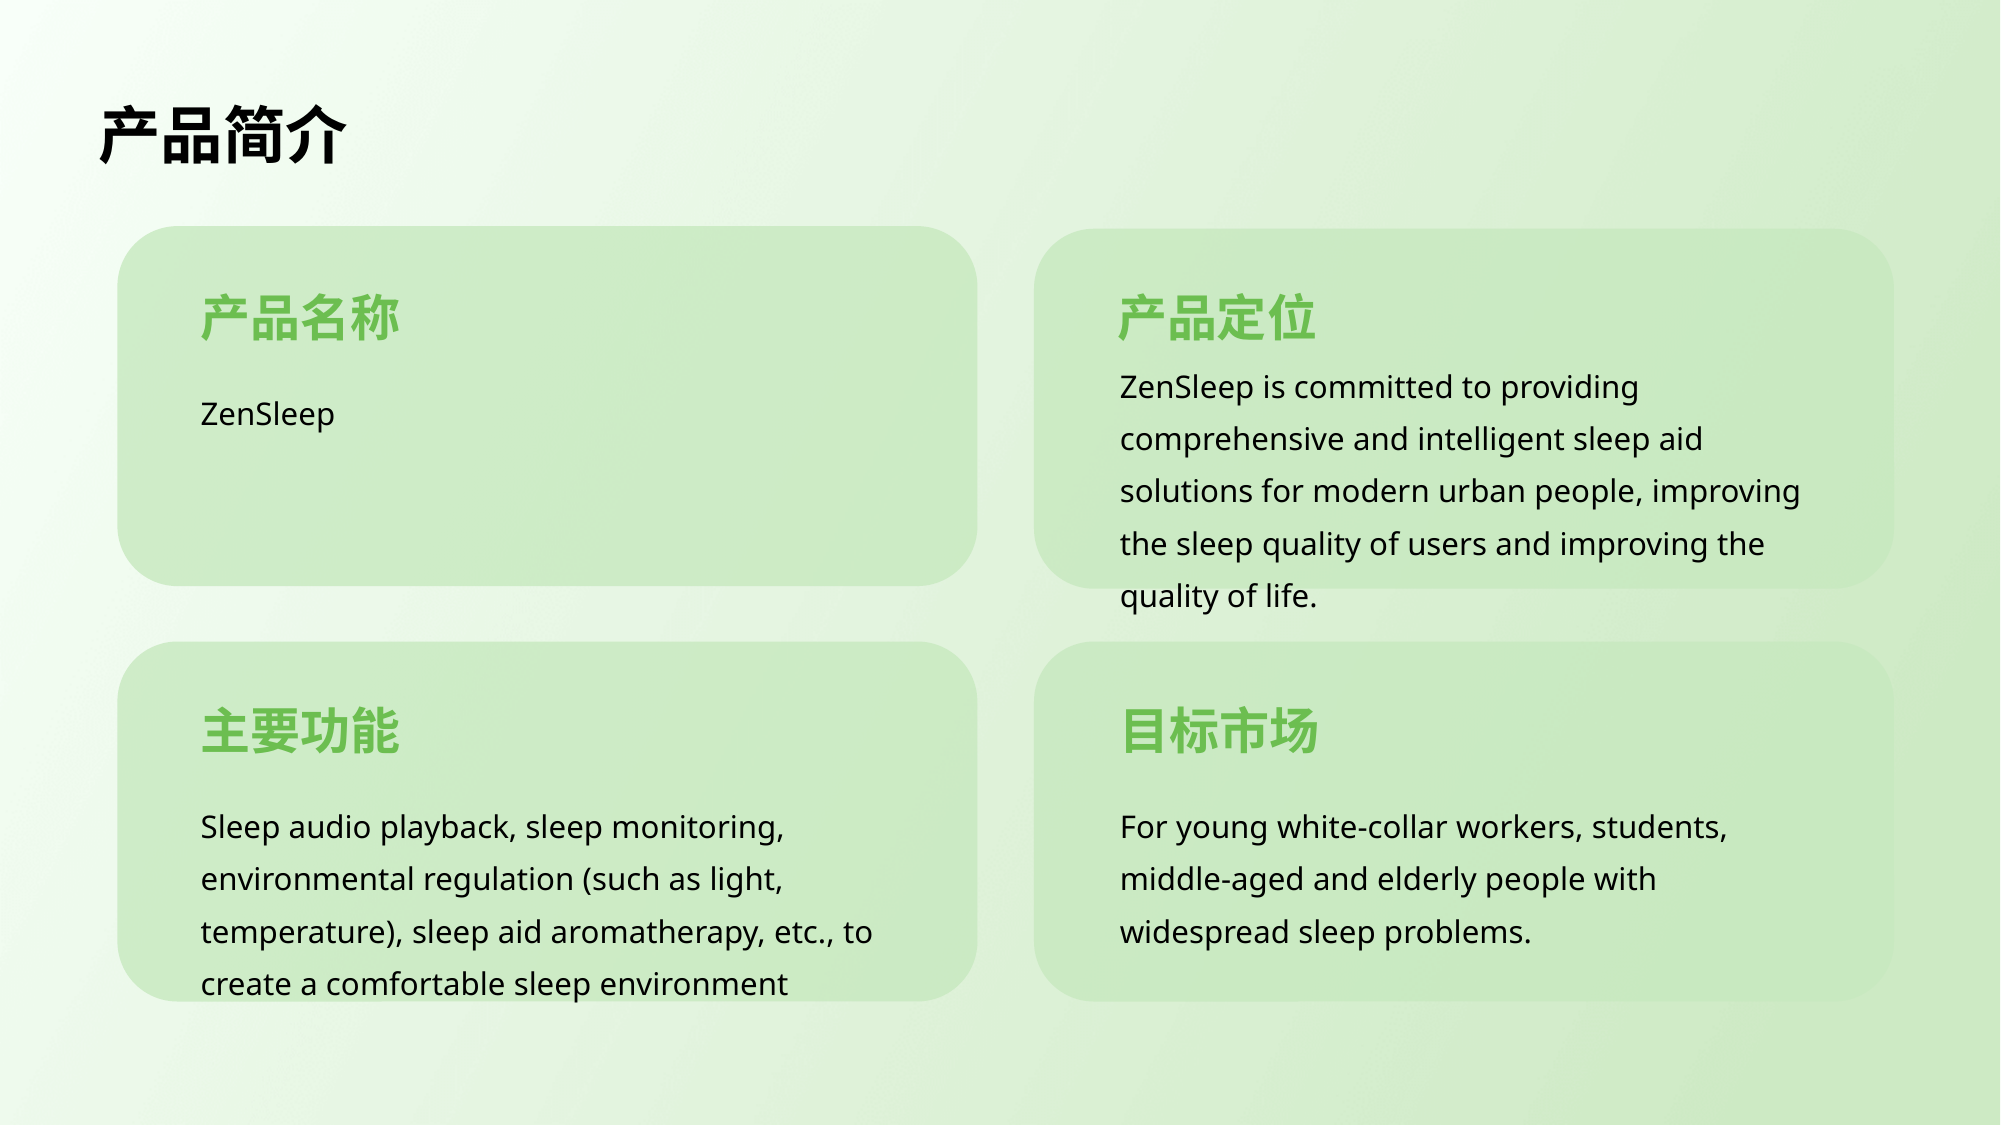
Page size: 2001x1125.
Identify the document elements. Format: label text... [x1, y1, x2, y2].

text_box For young white-collar workers, students, middle-aged and elderly people with widespread sleep problems. [1099, 771, 1834, 971]
text_box 目标市场 [1099, 676, 1805, 771]
picture [0, 0, 2001, 1125]
text_box 产品定位 [1096, 264, 1802, 368]
text_box [1033, 228, 1895, 589]
text_box [1033, 641, 1895, 1002]
text_box Sleep audio playback, sleep monitoring, environmental regulation (such as light, temperature), sleep aid aromatherapy, etc., to create a comfortable sleep environment [180, 771, 915, 971]
text_box [117, 226, 978, 587]
text_box ZenSleep is committed to providing comprehensive and intelligent sleep aid solutions for modern urban people, improving the sleep quality of users and improving the quality of life. [1099, 331, 1834, 531]
text_box [117, 641, 978, 1002]
text_box 产品名称 [180, 264, 885, 359]
text_box ZenSleep [180, 359, 915, 558]
text_box 主要功能 [180, 676, 885, 771]
text_box 产品简介 [78, 43, 1922, 194]
